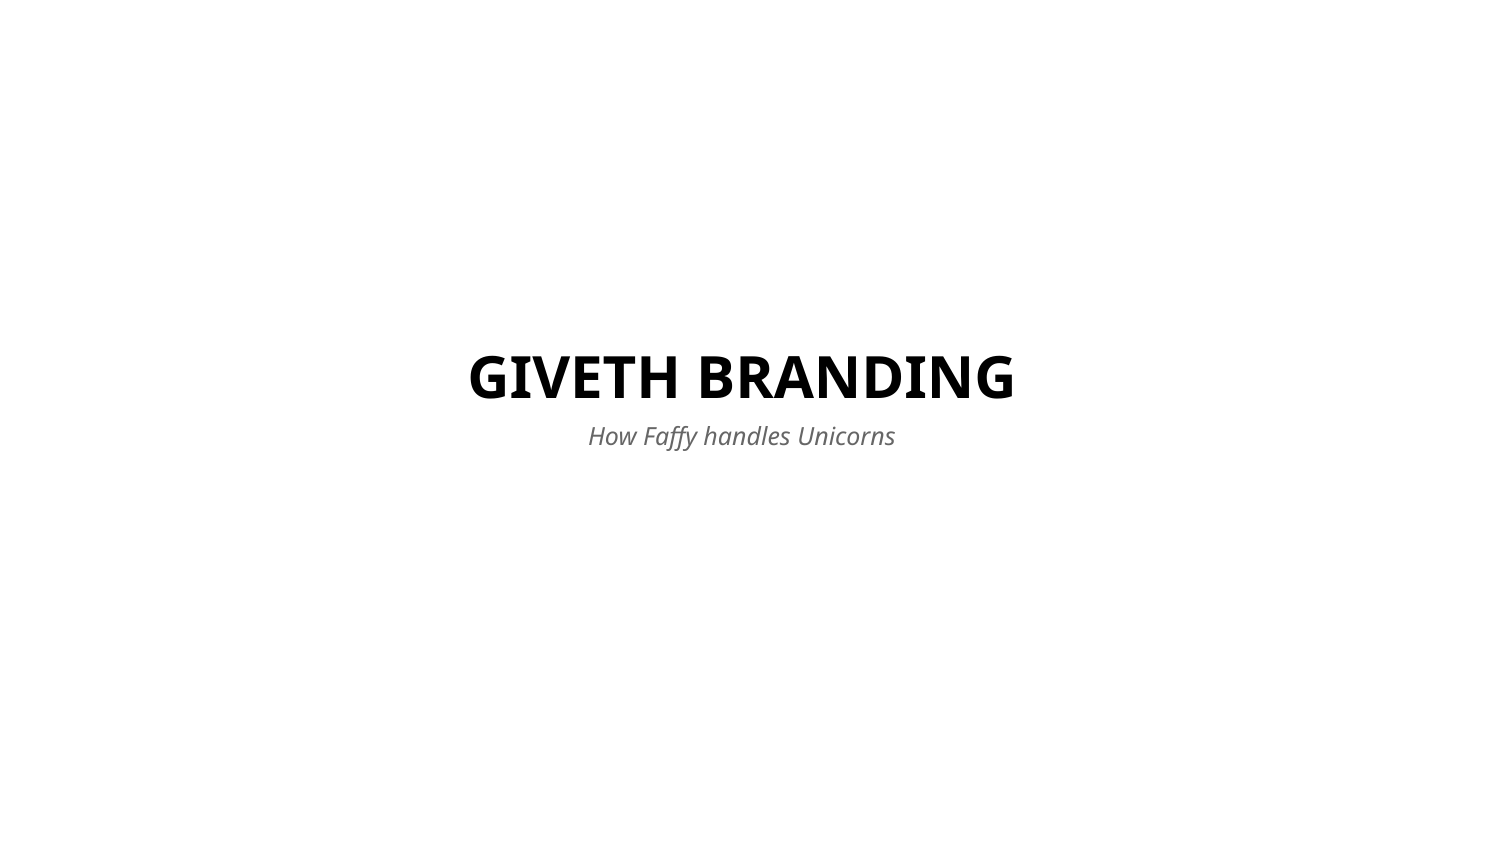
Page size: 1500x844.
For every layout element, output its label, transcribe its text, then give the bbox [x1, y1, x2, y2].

text_box How Faffy handles Unicorns [30, 405, 1454, 496]
text_box GIVETH BRANDING [30, 325, 1454, 405]
